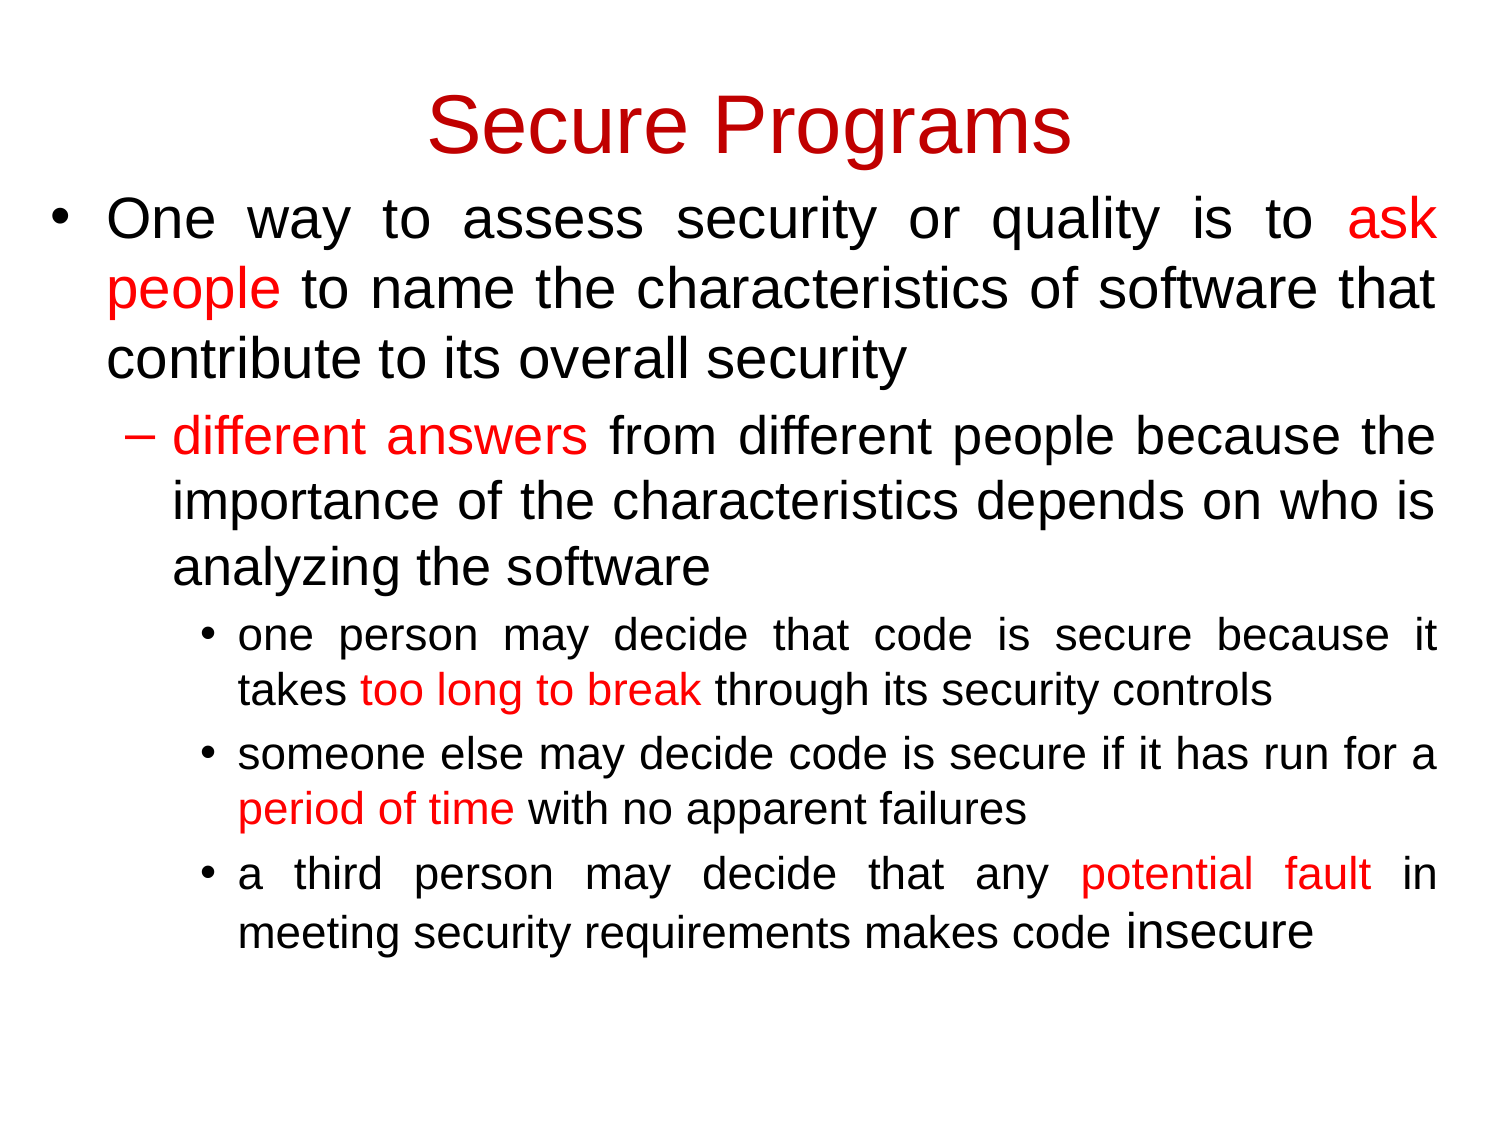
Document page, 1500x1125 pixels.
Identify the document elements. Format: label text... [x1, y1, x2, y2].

list One way to assess security or quality is to ask people to name the characteristics of software that contribute to its overall security different answers from different people because the importance of the characteristics depends on who is analyzing the software one person may decide that code is secure because it takes too long to break through its security controls someone else may decide code is secure if it has run for a period of time with no apparent failures a third person may decide that any potential fault in meeting security requirements makes code insecure [35, 172, 1454, 1079]
title Secure Programs [75, 45, 1425, 172]
